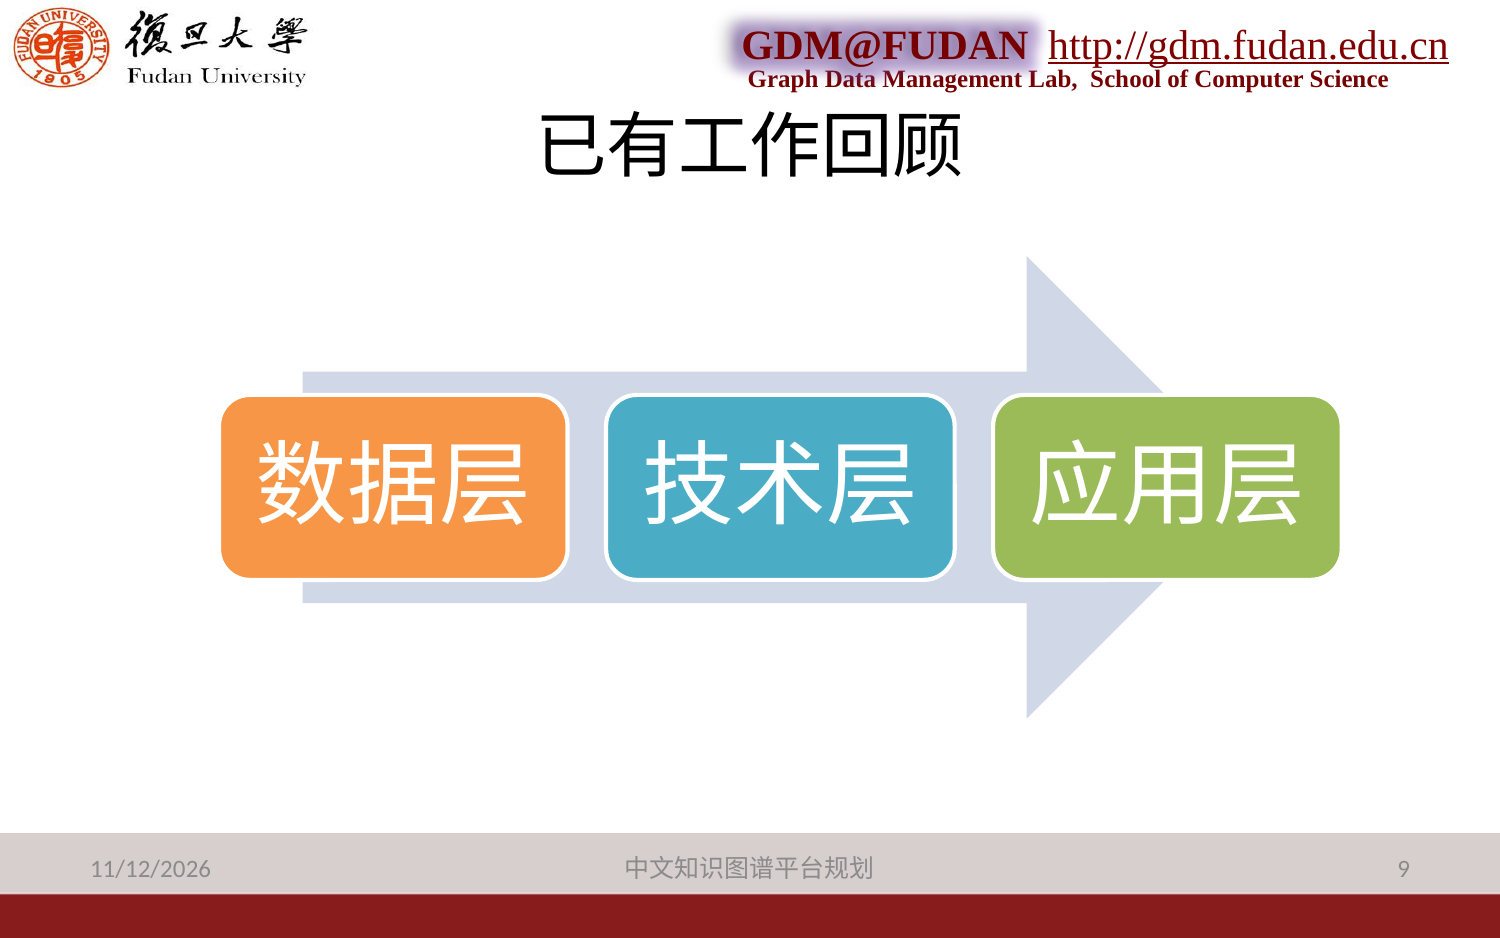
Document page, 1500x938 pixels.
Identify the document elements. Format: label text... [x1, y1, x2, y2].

picture [0, 1, 335, 91]
title 已有工作回顾 [75, 92, 1425, 194]
picture [0, 833, 1500, 938]
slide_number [75, 842, 425, 892]
footer 中文知识图谱平台规划 [512, 842, 988, 893]
slide_number 9 [1074, 842, 1425, 893]
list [218, 255, 1343, 719]
